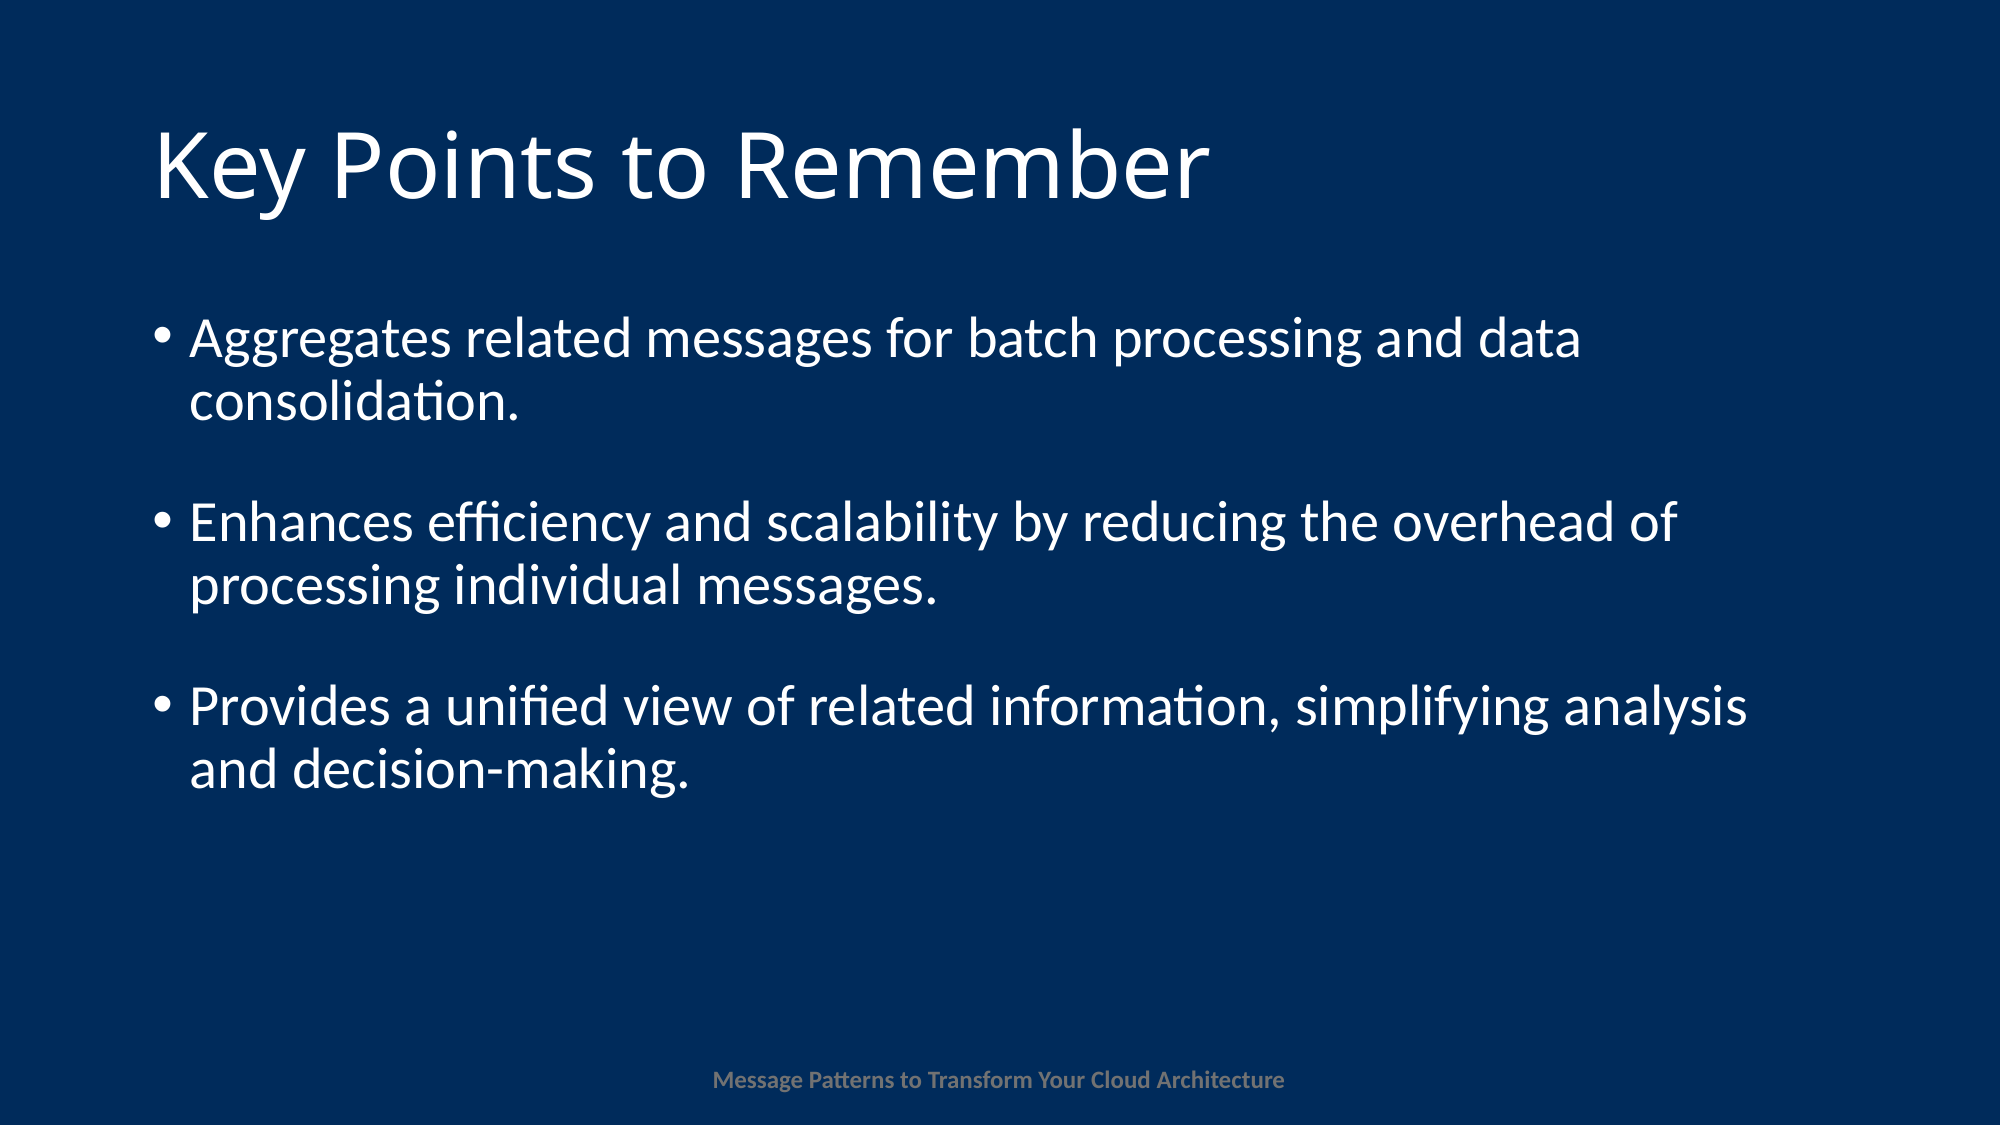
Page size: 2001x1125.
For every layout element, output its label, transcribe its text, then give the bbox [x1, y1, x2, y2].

title Key Points to Remember [137, 59, 1863, 278]
list Aggregates related messages for batch processing and data consolidation. Enhances efficiency and scalability by reducing the overhead of processing individual messages. Provides a unified view of related information, simplifying analysis and decision-making. [137, 299, 1863, 1014]
